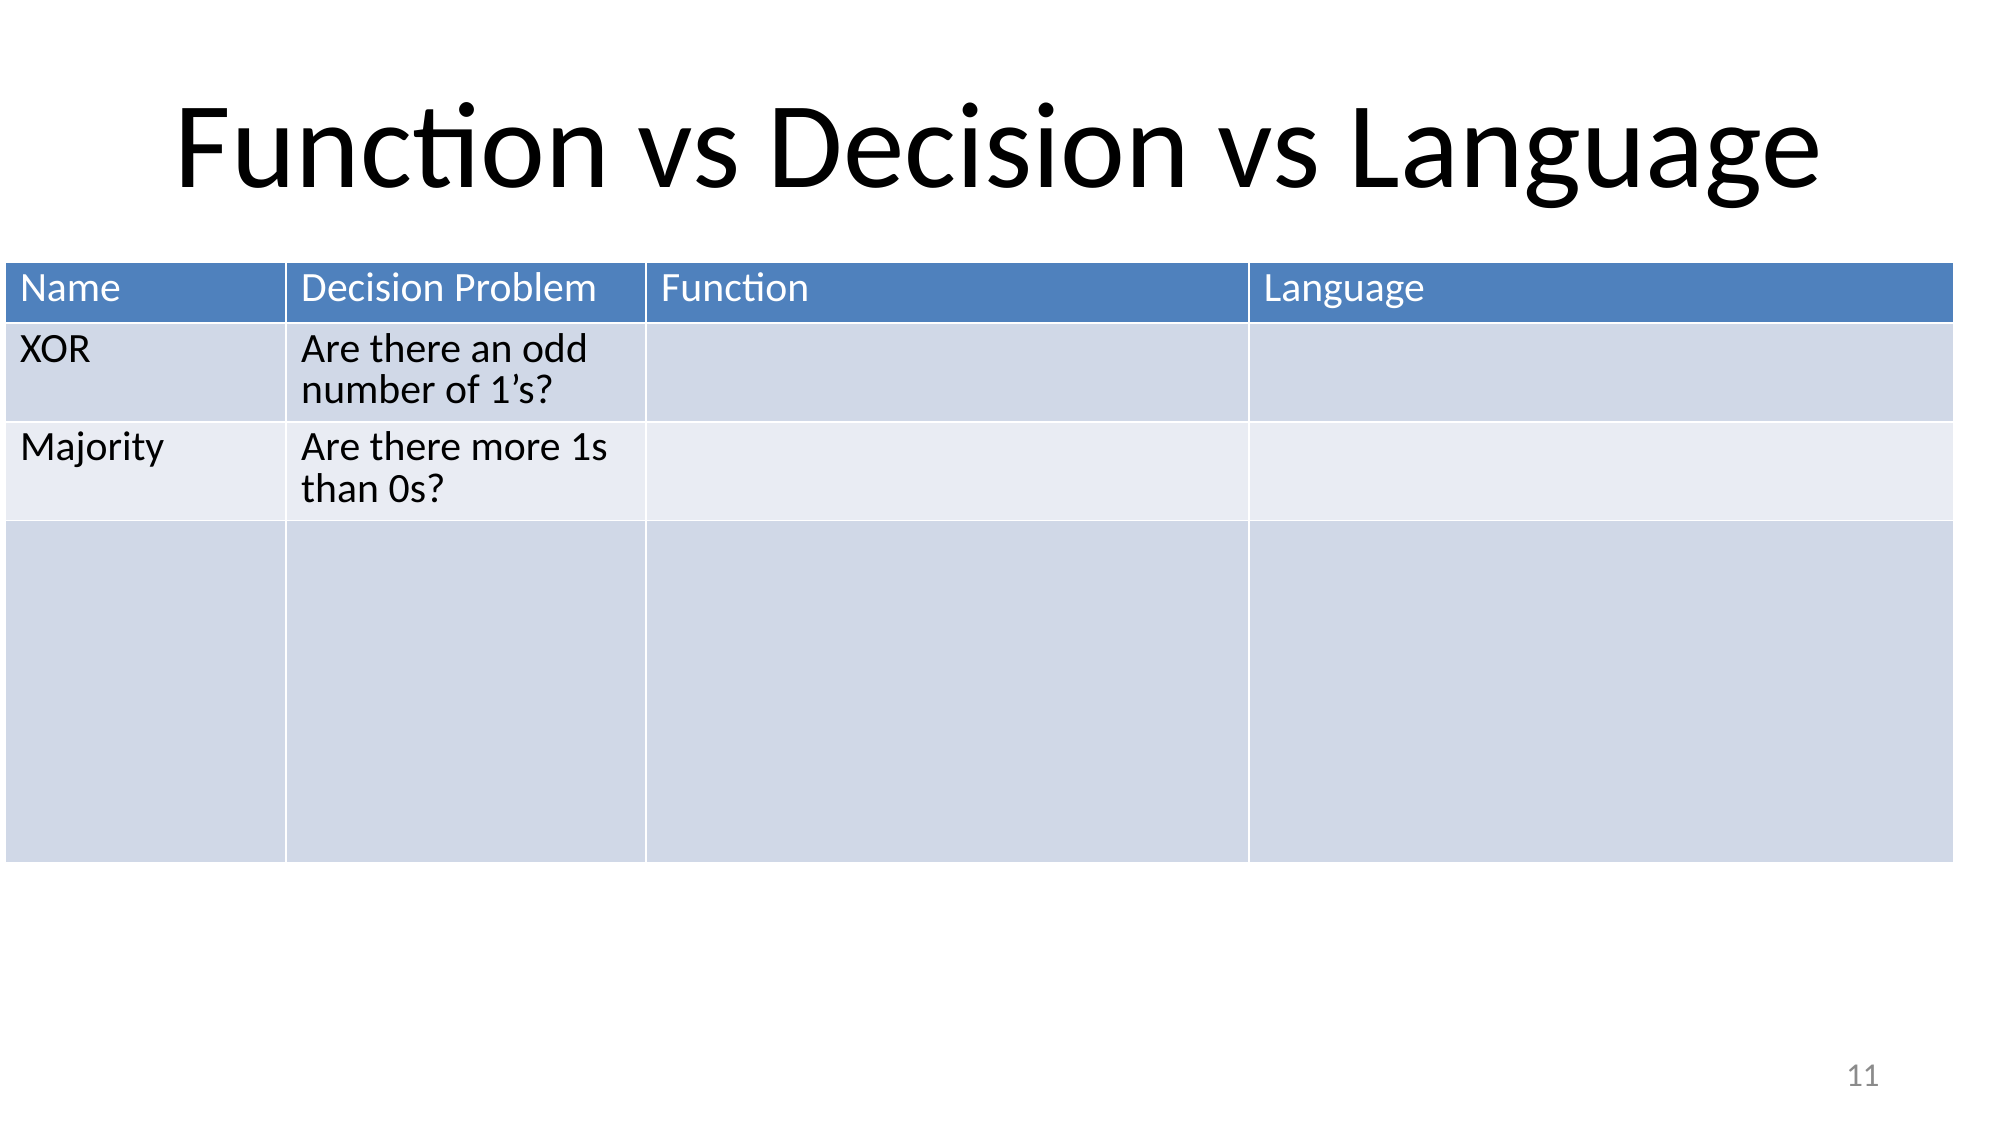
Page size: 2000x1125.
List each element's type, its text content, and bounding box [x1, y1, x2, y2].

title Function vs Decision vs Language [99, 45, 1900, 233]
slide_number 11 [1432, 1042, 1900, 1103]
